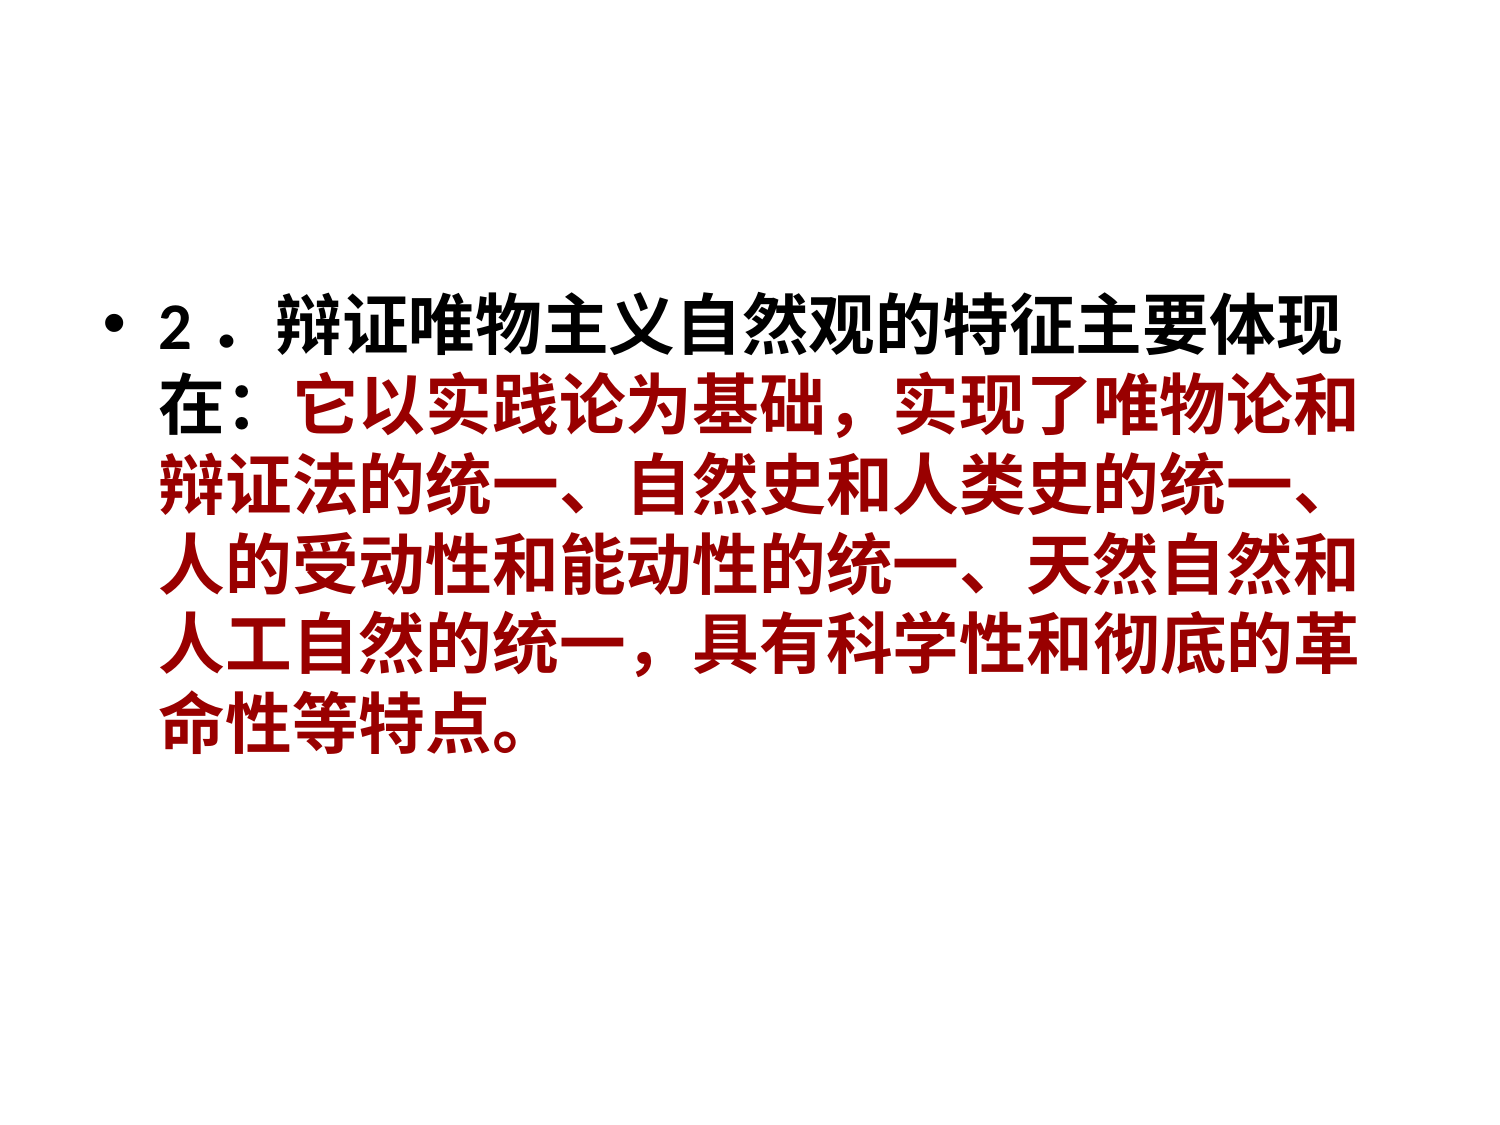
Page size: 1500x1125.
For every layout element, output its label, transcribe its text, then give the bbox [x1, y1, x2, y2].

list 2．辩证唯物主义自然观的特征主要体现在：它以实践论为基础，实现了唯物论和辩证法的统一、自然史和人类史的统一、人的受动性和能动性的统一、天然自然和人工自然的统一，具有科学性和彻底的革命性等特点。 [87, 275, 1425, 963]
